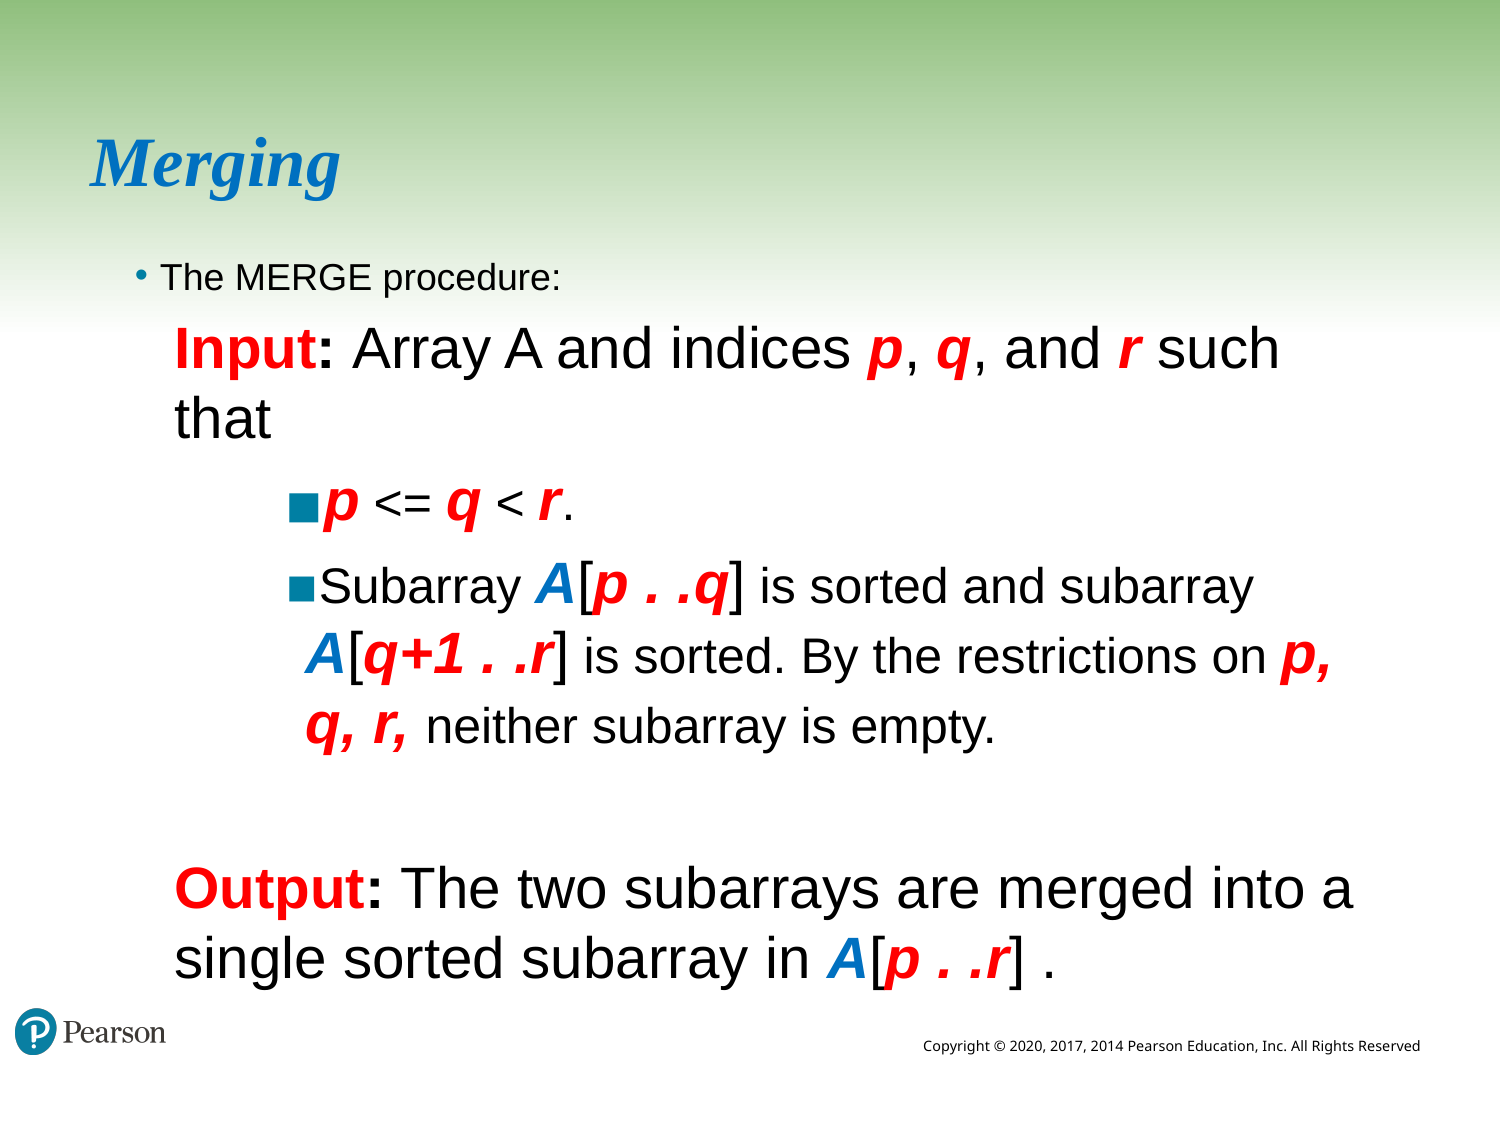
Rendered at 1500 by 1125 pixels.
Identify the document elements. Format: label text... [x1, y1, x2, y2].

list The MERGE procedure: Input: Array A and indices p, q, and r such that p <= q < r. Subarray A[p . .q] is sorted and subarray A[q+1 . .r] is sorted. By the restrictions on p, q, r, neither subarray is empty. Output: The two subarrays are merged into a single sorted subarray in A[p . .r] . [103, 237, 1397, 871]
picture [41, 1008, 166, 1055]
picture [15, 1041, 26, 1055]
title Merging [75, 35, 1425, 216]
picture [15, 1008, 30, 1024]
picture [23, 1017, 49, 1042]
